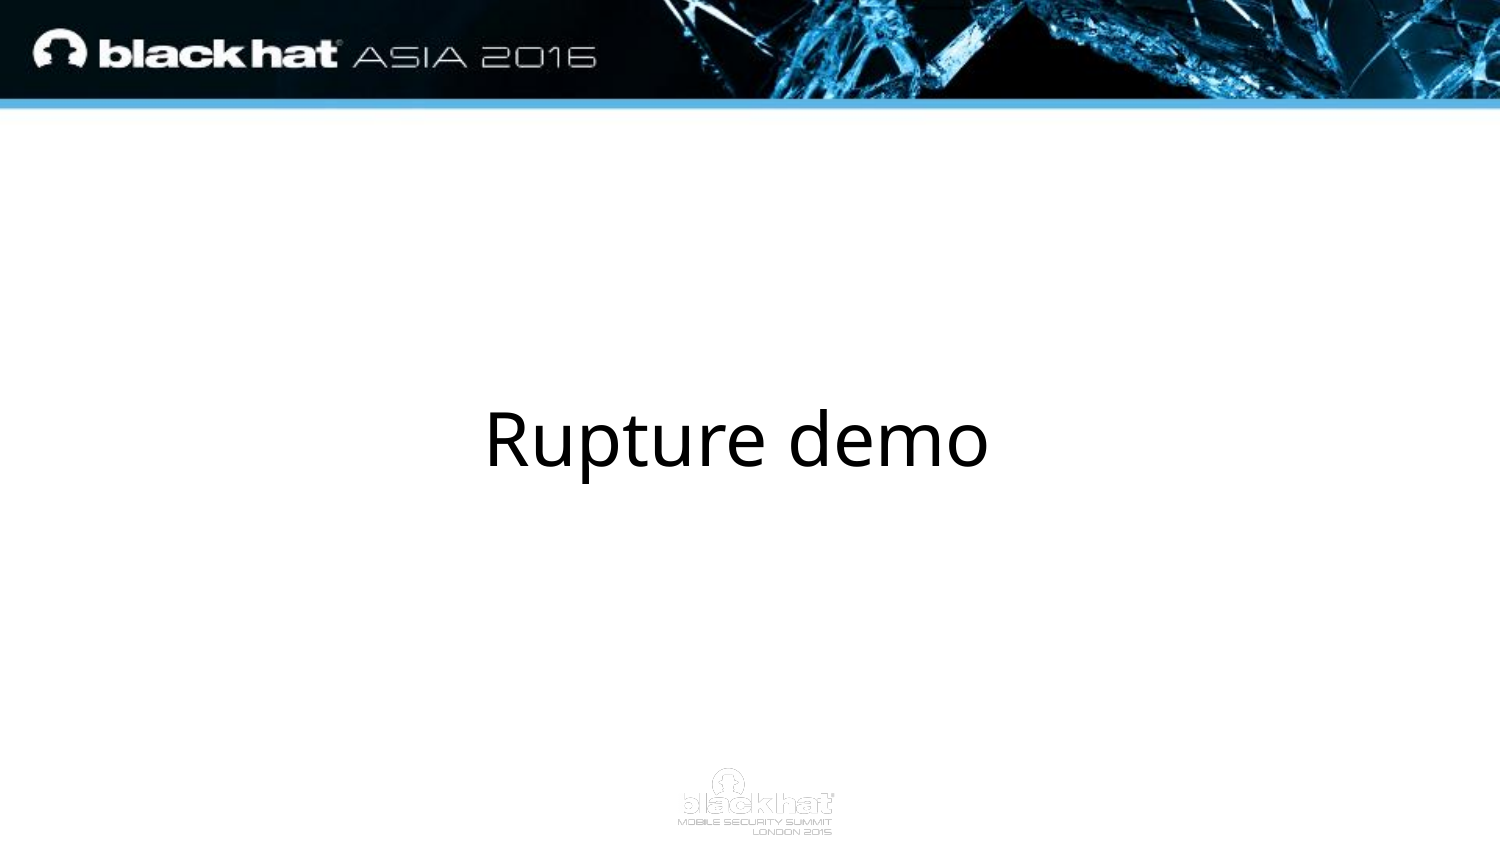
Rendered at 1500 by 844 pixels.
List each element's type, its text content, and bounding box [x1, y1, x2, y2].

text_box Rupture demo [225, 384, 1250, 490]
picture [0, 0, 1500, 844]
